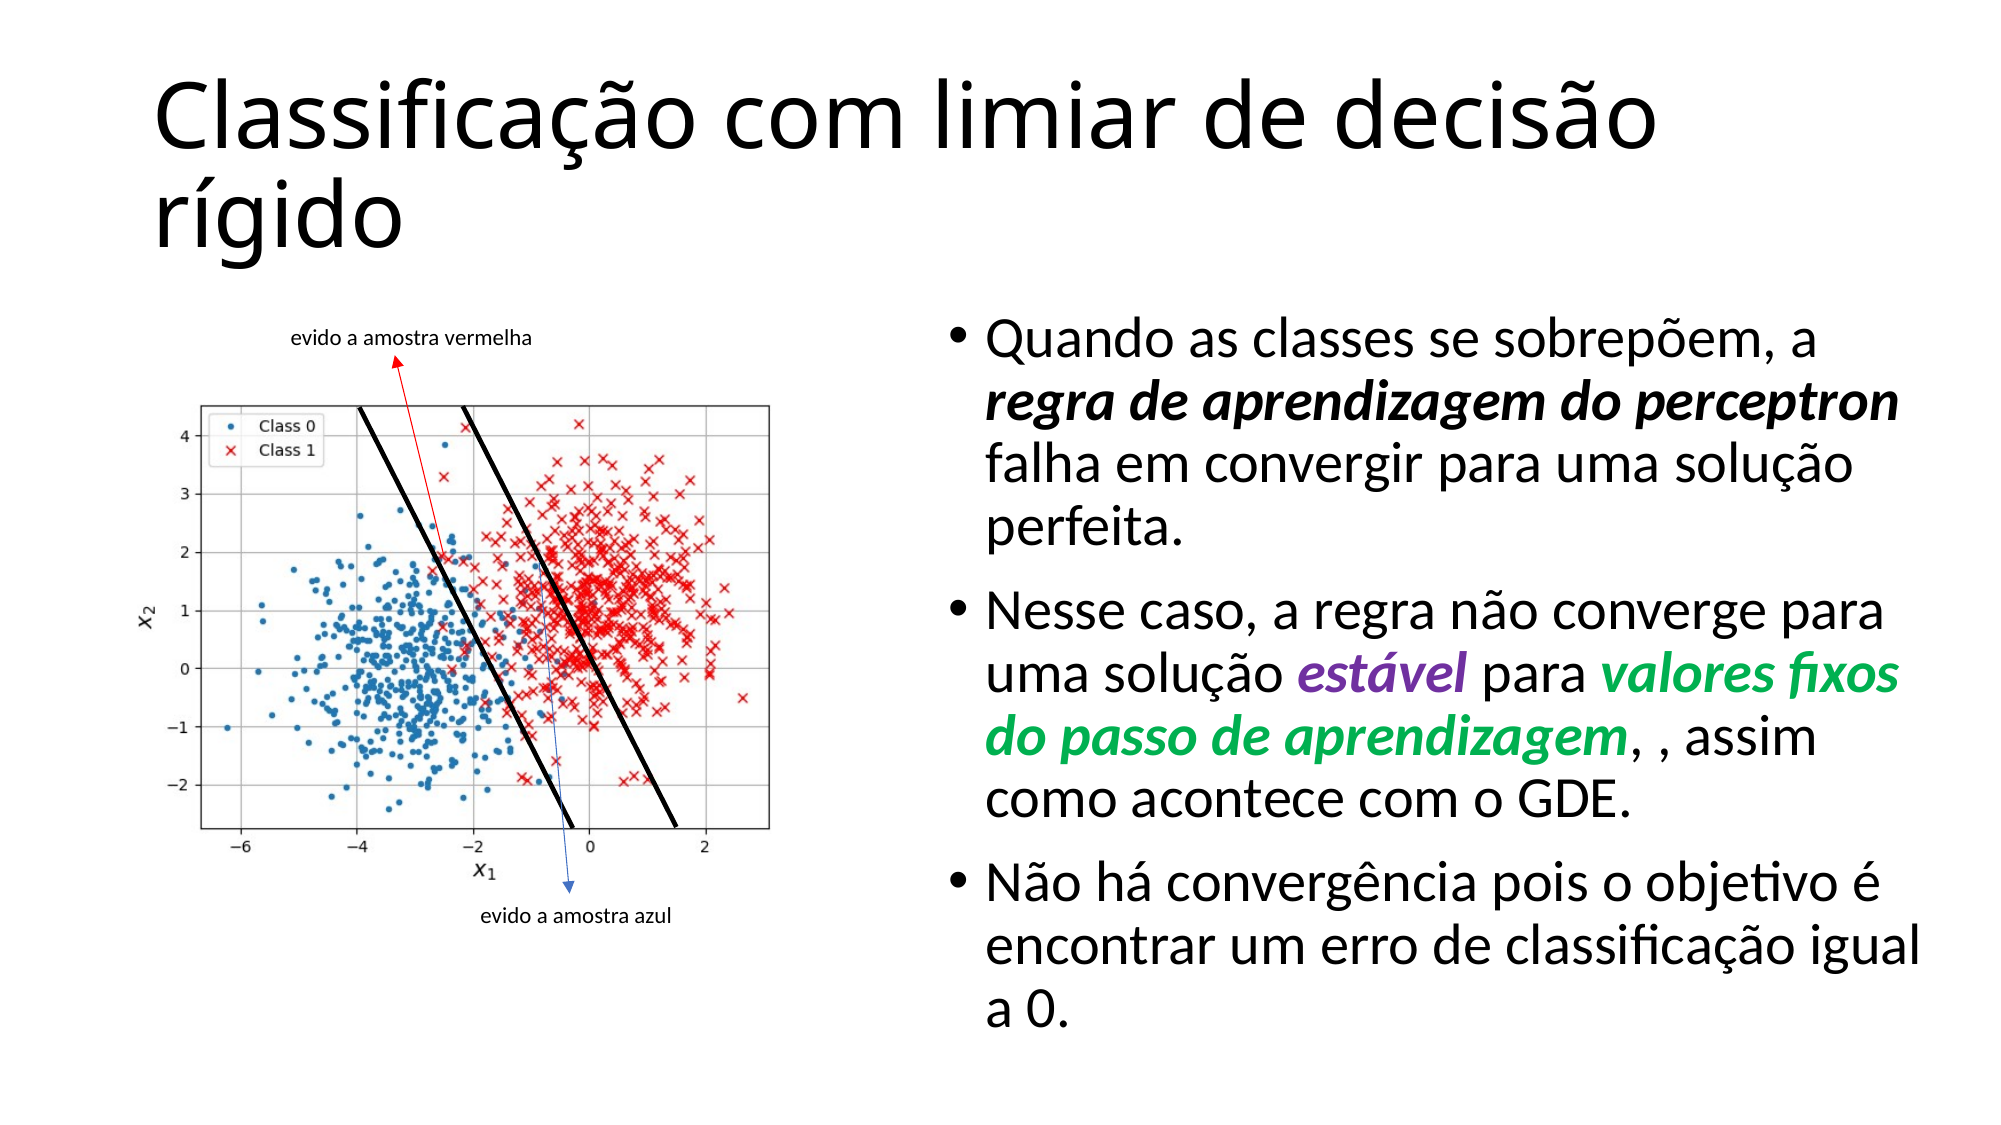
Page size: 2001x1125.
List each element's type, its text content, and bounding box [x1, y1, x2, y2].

picture [137, 404, 539, 882]
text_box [359, 407, 539, 829]
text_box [462, 406, 677, 827]
title Classificação com limiar de decisão rígido [137, 59, 1863, 278]
picture [444, 404, 772, 882]
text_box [539, 562, 570, 894]
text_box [394, 355, 444, 556]
